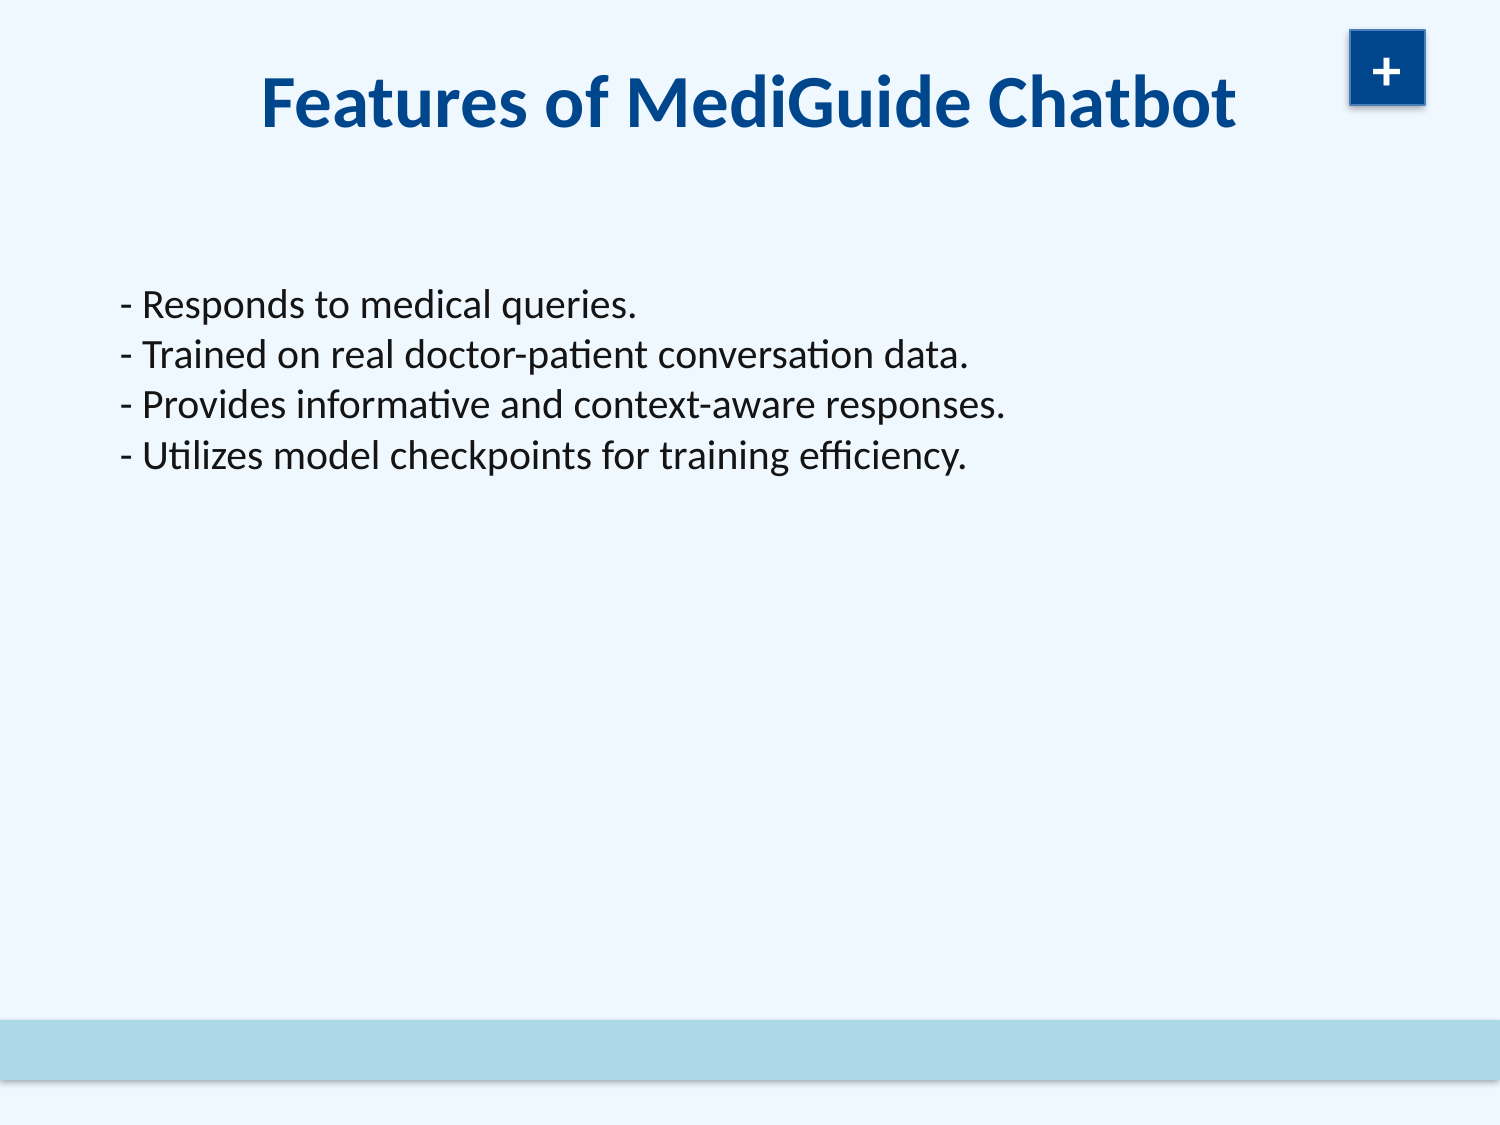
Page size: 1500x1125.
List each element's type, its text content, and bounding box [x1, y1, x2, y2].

text_box [0, 1019, 1500, 1081]
text_box + [1349, 29, 1426, 106]
text_box Features of MediGuide Chatbot [246, 44, 1254, 150]
text_box - Responds to medical queries. - Trained on real doctor-patient conversation data. - Provides informative and context-aware responses. - Utilizes model checkpoints for training efficiency. [104, 224, 1380, 485]
